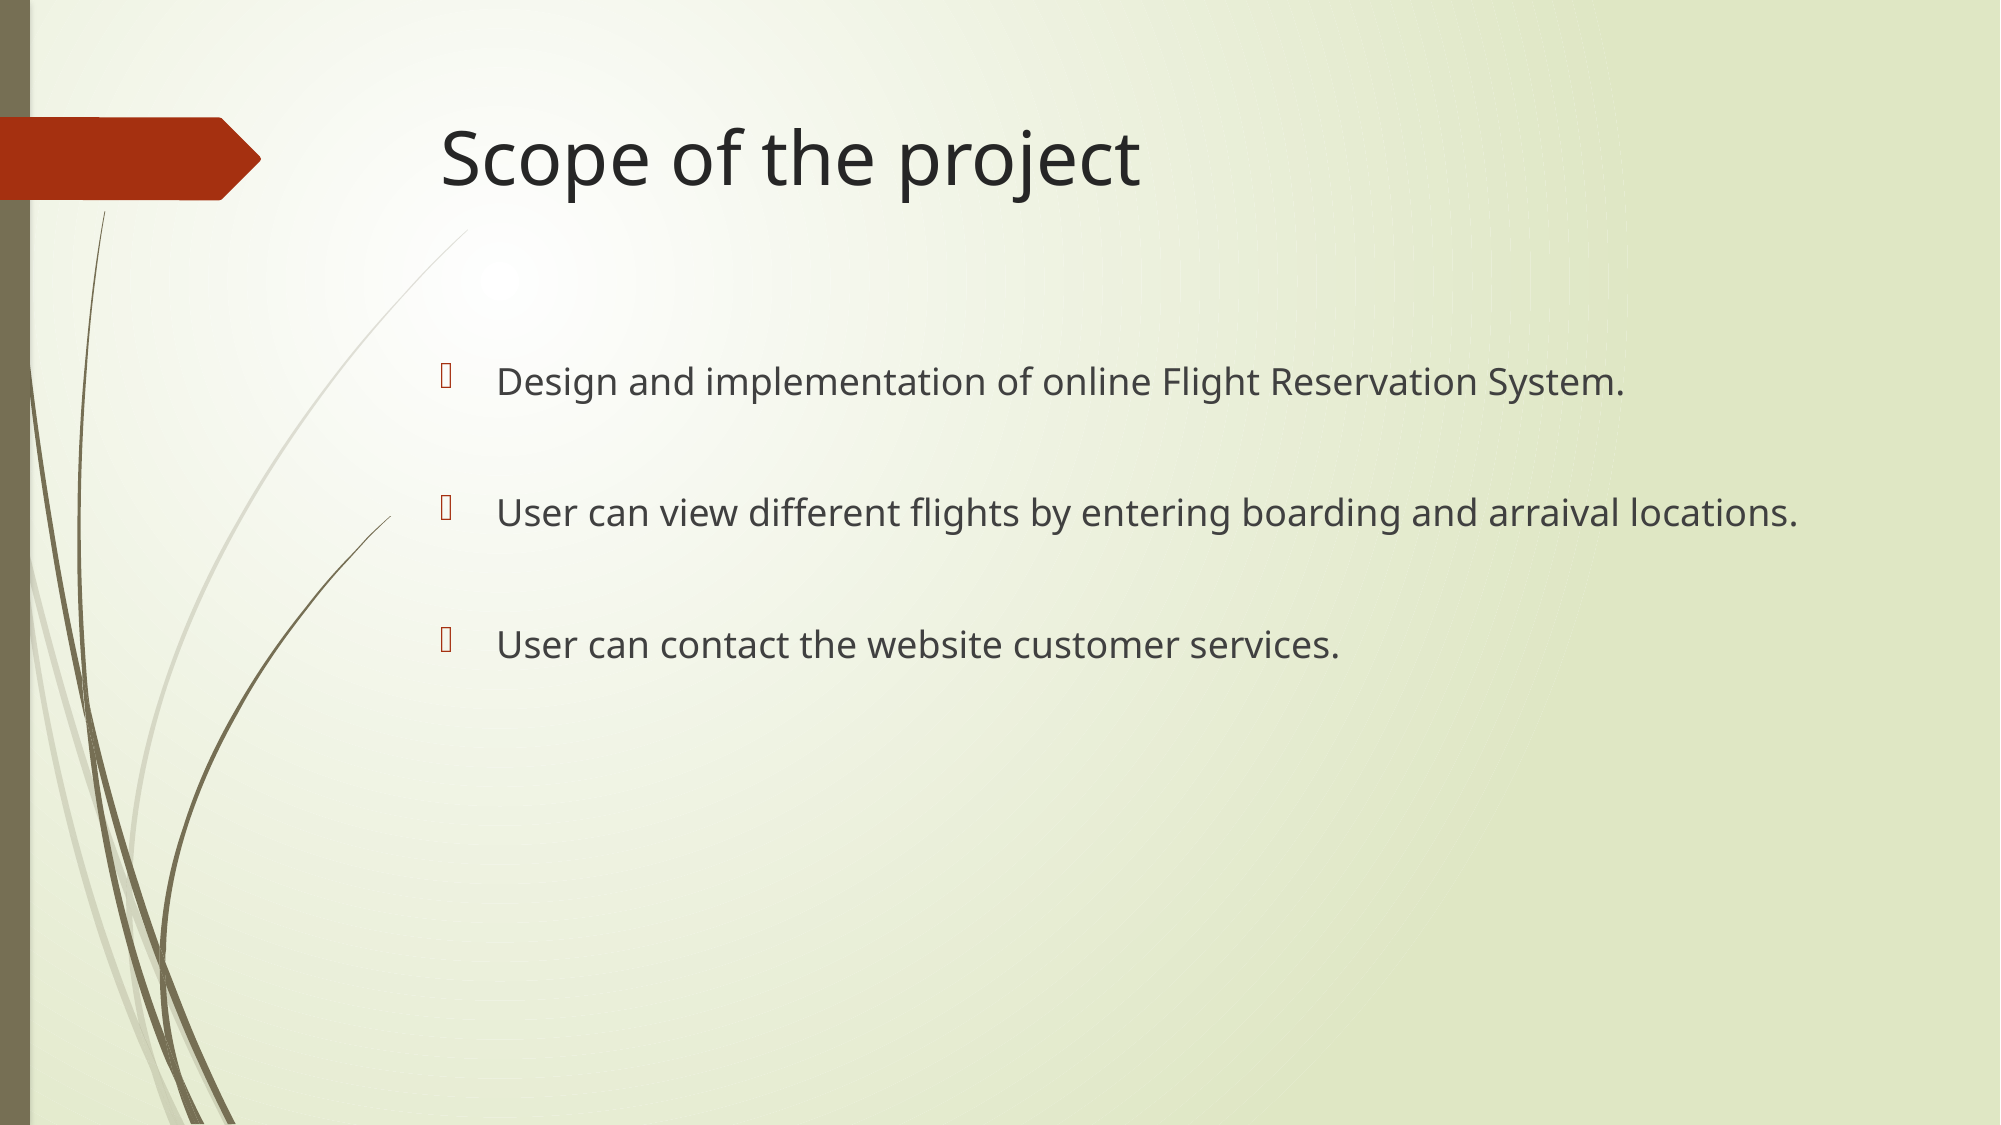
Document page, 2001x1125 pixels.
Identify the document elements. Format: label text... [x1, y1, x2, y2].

title Scope of the project [425, 102, 1888, 313]
list Design and implementation of online Flight Reservation System. User can view different flights by entering boarding and arraival locations. User can contact the website customer services. [424, 350, 1888, 970]
